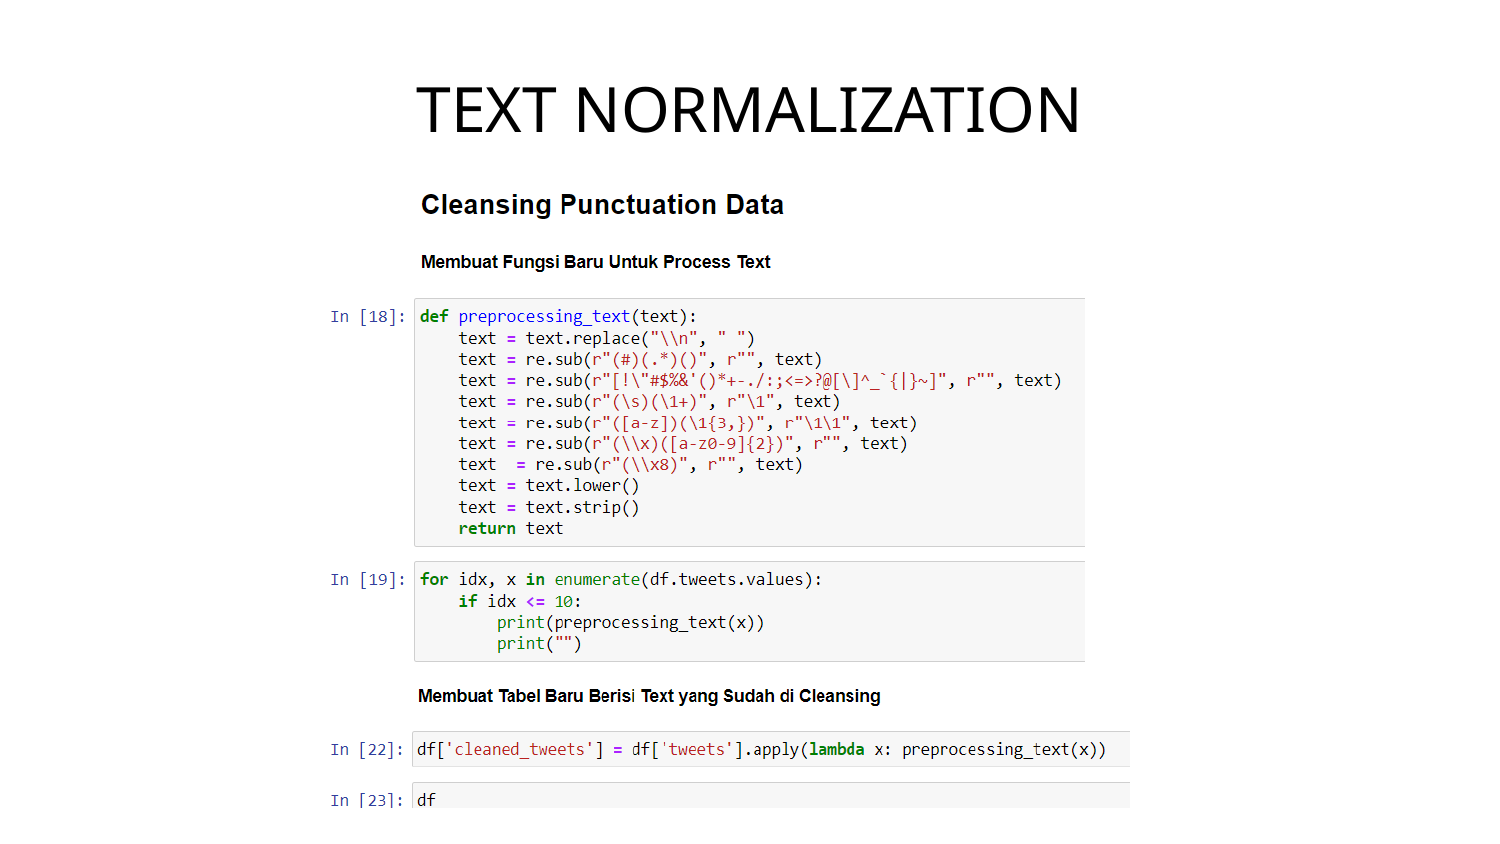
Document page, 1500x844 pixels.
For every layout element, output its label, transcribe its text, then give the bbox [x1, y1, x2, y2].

picture [323, 685, 1131, 809]
picture [302, 176, 1085, 668]
title TEXT NORMALIZATION [75, 67, 1425, 147]
